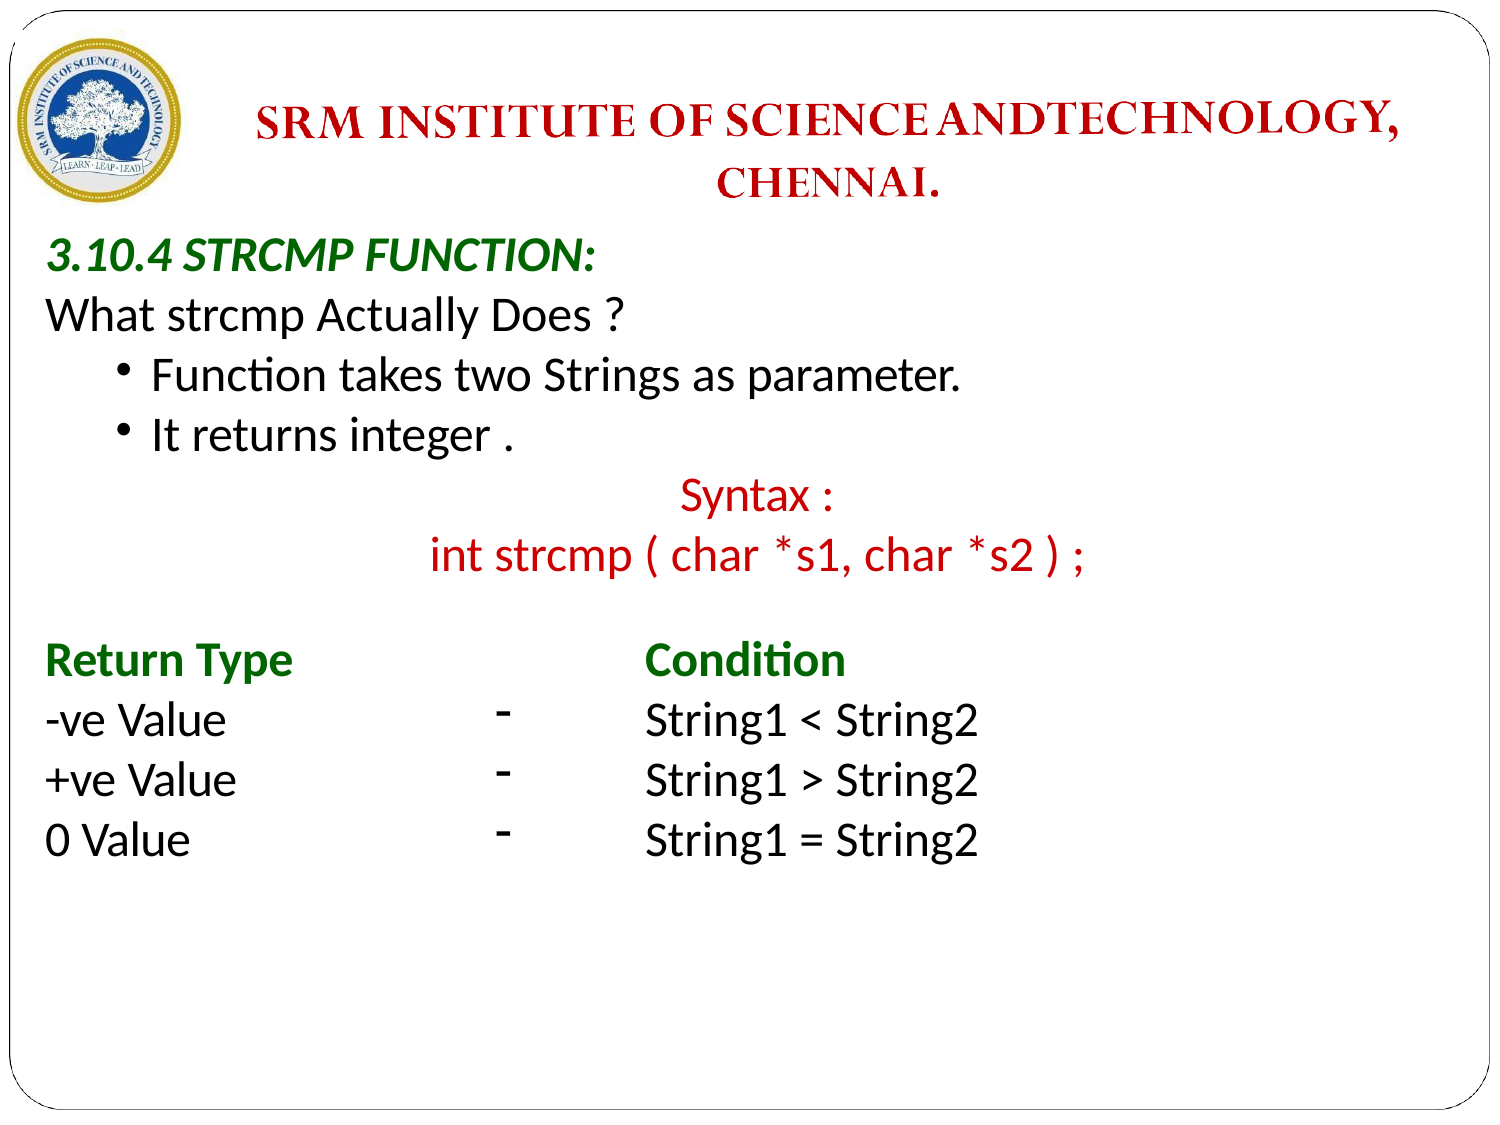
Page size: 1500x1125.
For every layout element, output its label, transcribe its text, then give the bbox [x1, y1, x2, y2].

text_box Condition String1 < String2 String1 > String2 String1 = String2 [492, 624, 982, 867]
text_box Return Type -ve Value +ve Value 0 Value [42, 624, 299, 867]
text_box 3.10.4 STRCMP FUNCTION: What strcmp Actually Does ? Function takes two Strings as parameter. It returns integer . Syntax : int strcmp ( char *s1, char *s2 ) ; [42, 219, 1088, 582]
picture [9, 10, 1490, 1110]
